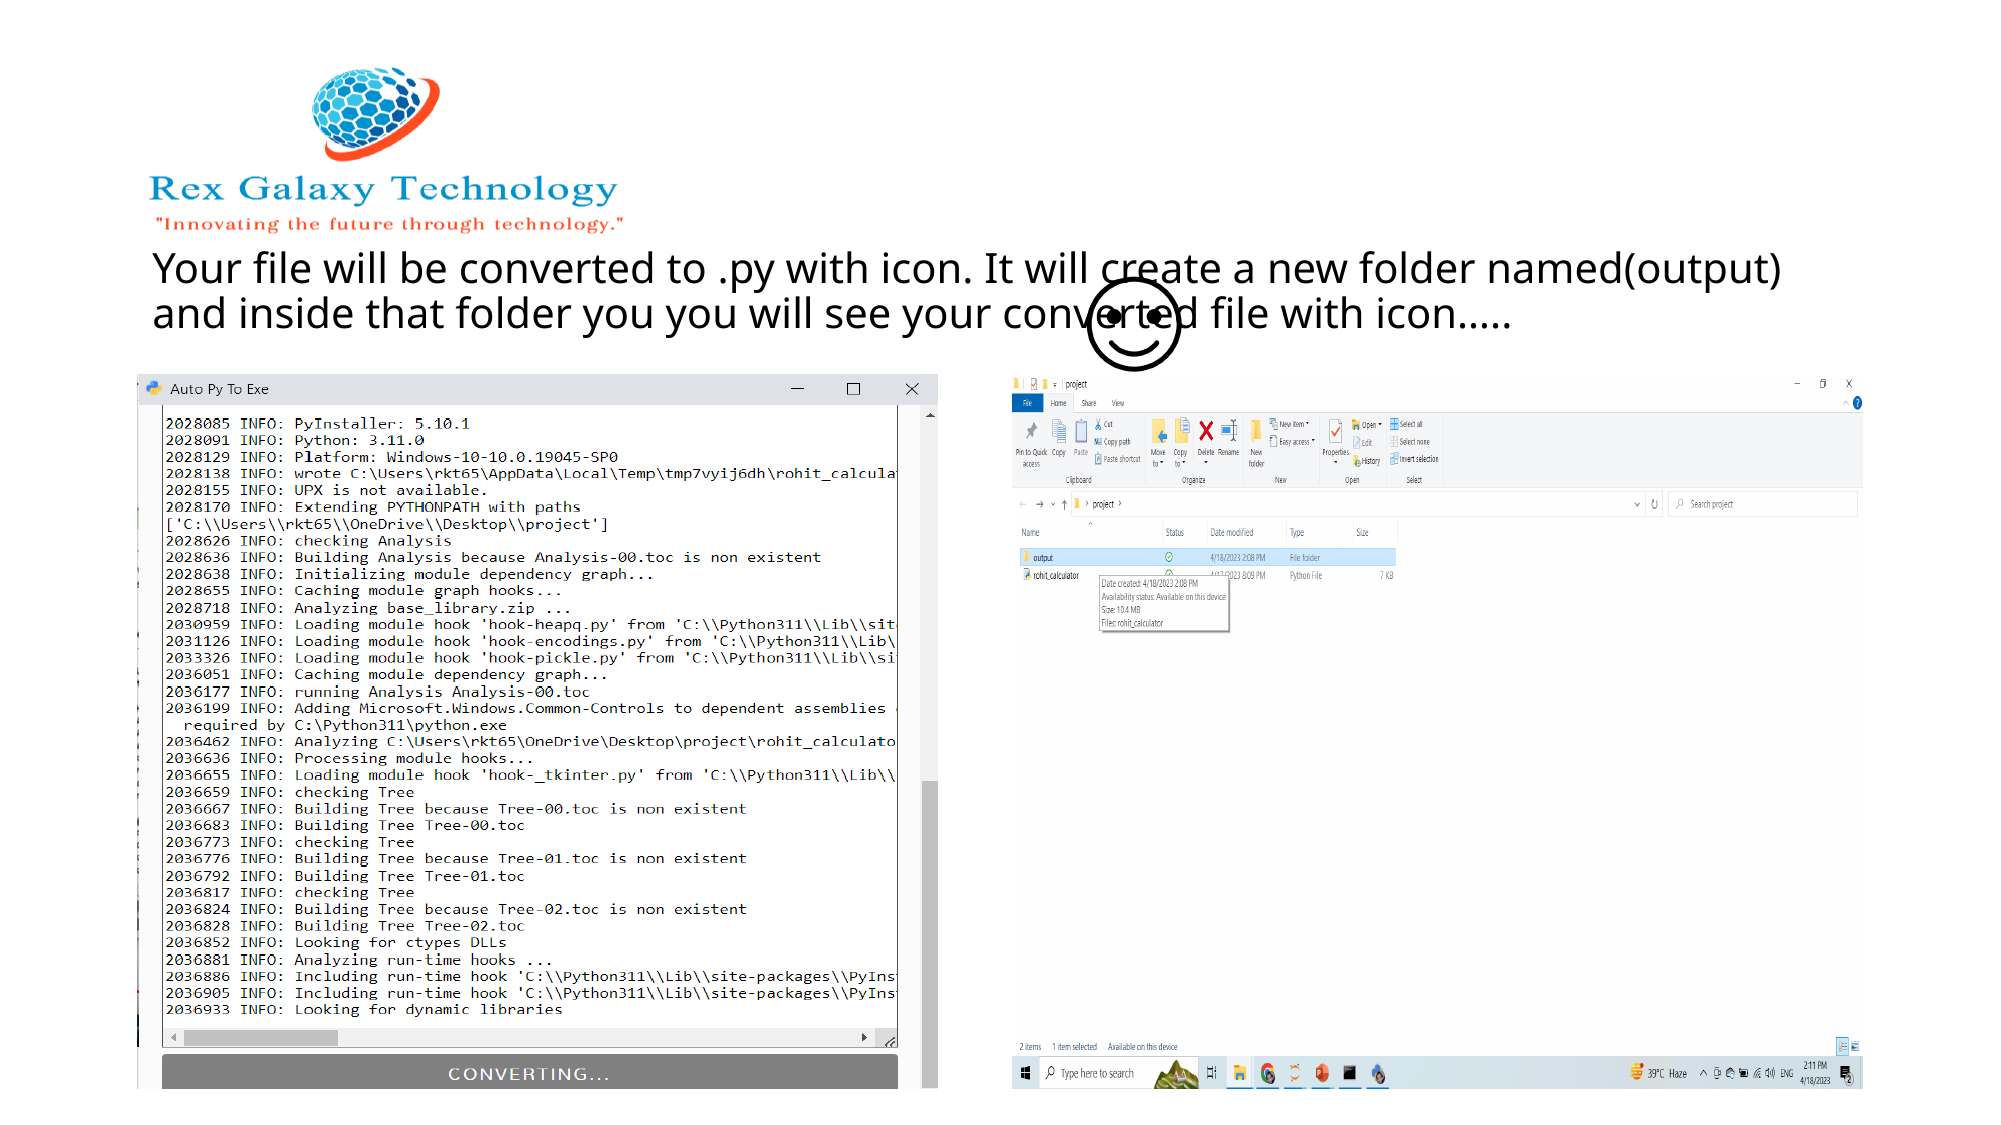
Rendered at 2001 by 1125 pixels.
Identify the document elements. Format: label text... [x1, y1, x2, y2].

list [1012, 374, 1863, 1089]
picture [139, 61, 631, 243]
title Your file will be converted to .py with icon. It will create a new folder named(output) and inside that folder you you will see your converted file with icon….. [137, 243, 1863, 341]
picture [1074, 264, 1194, 384]
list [137, 374, 938, 1089]
